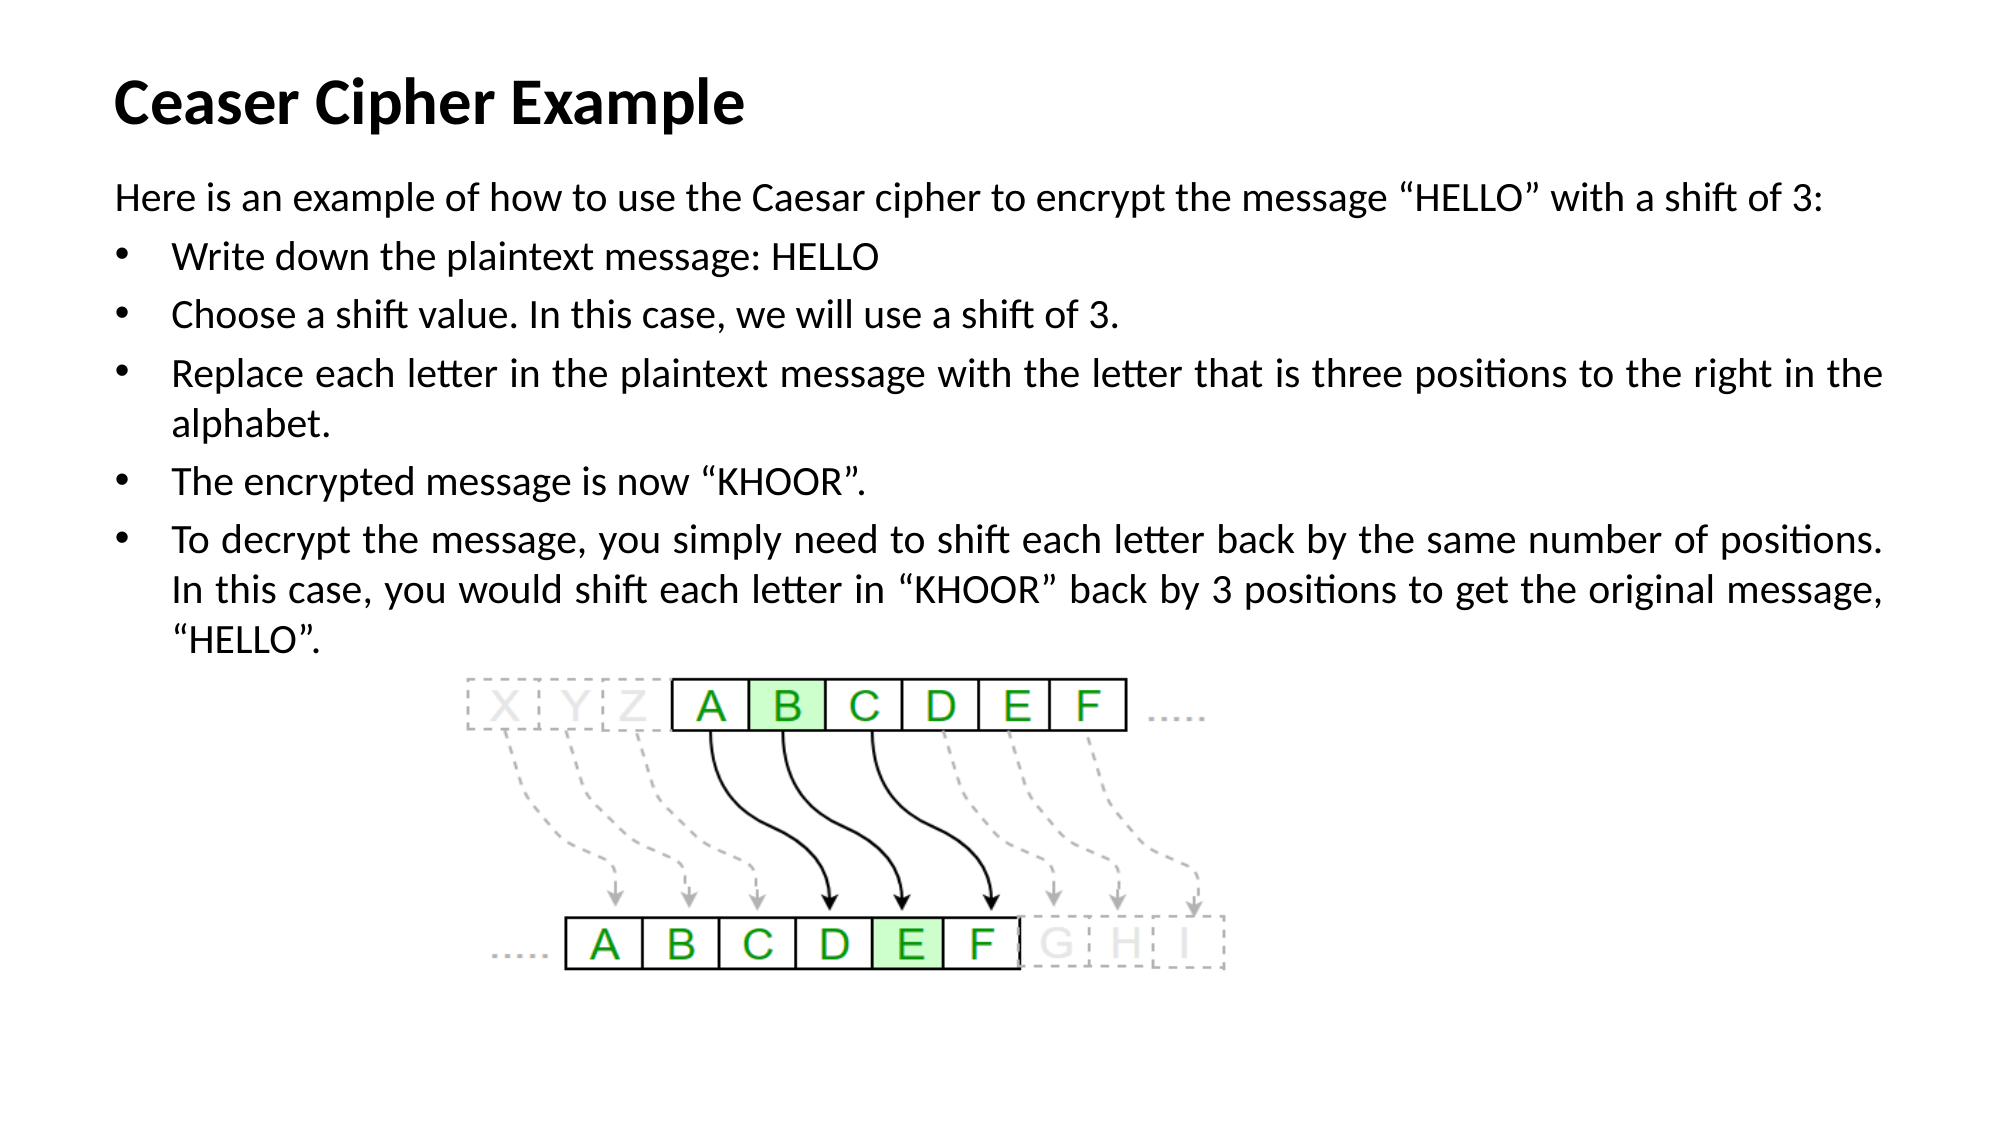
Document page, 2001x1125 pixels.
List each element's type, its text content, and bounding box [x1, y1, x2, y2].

title Ceaser Cipher Example [99, 45, 1900, 150]
picture [437, 662, 1288, 1001]
list Here is an example of how to use the Caesar cipher to encrypt the message “HELLO” with a shift of 3: Write down the plaintext message: HELLO Choose a shift value. In this case, we will use a shift of 3. Replace each letter in the plaintext message with the letter that is three positions to the right in the alphabet. The encrypted message is now “KHOOR”. To decrypt the message, you simply need to shift each letter back by the same number of positions. In this case, you would shift each letter in “KHOOR” back by 3 positions to get the original message, “HELLO”. [99, 162, 1900, 1005]
